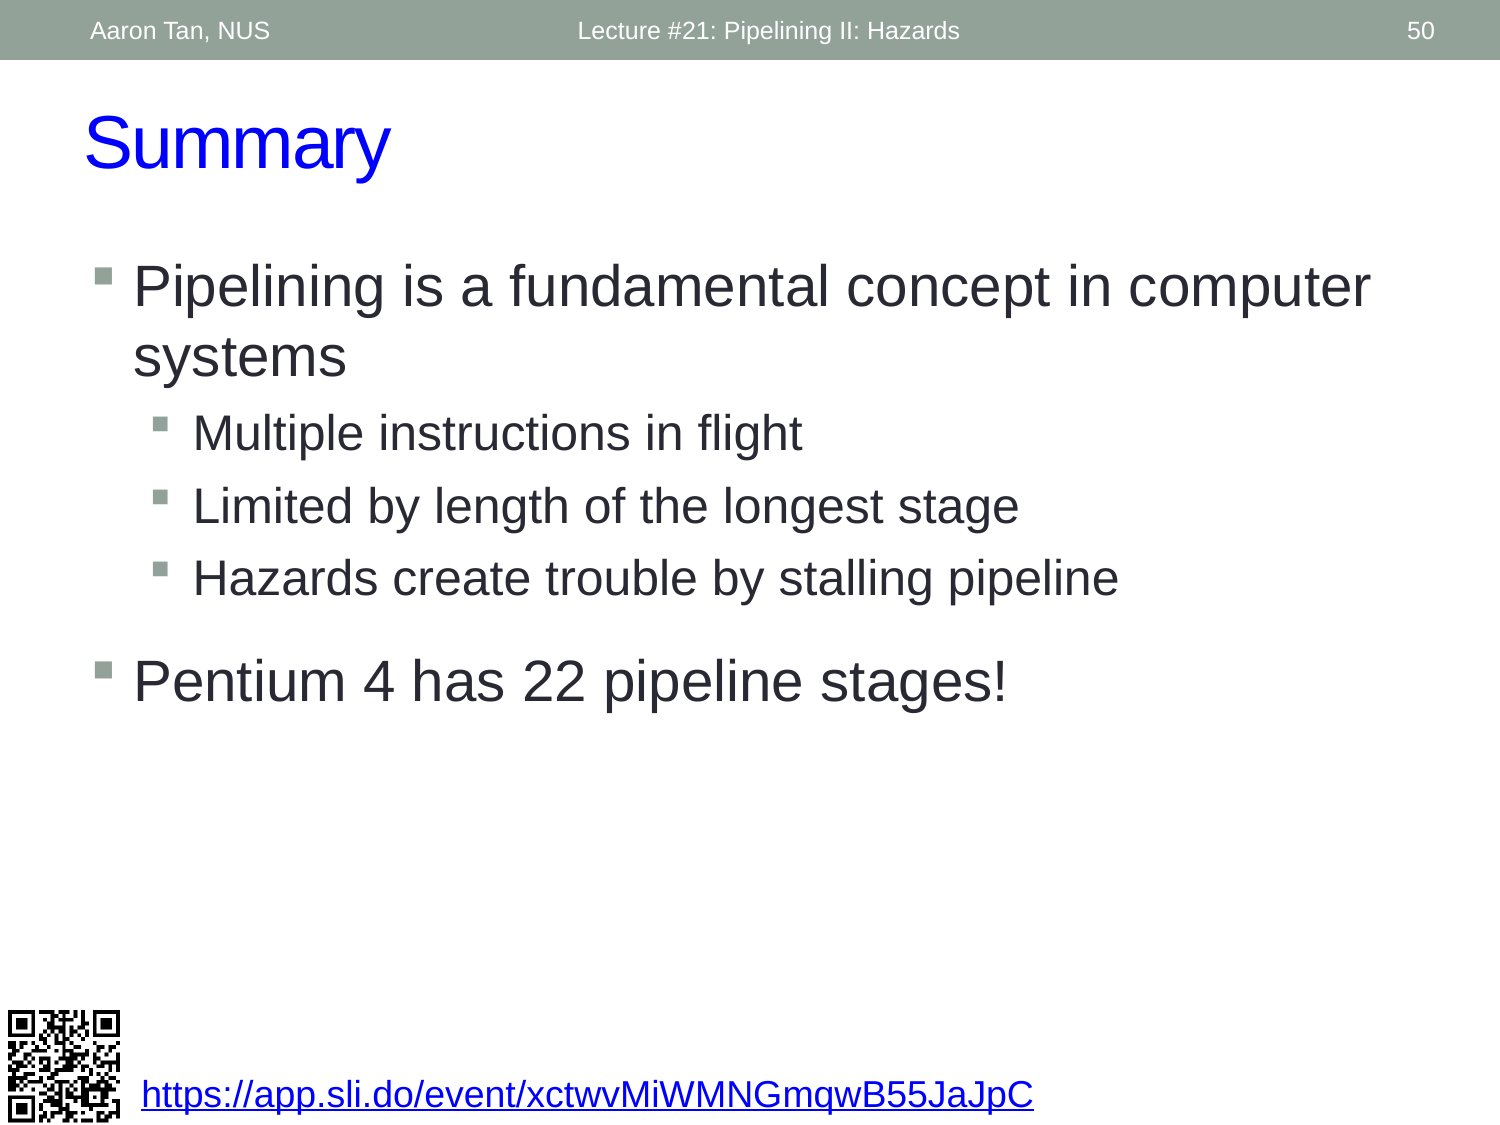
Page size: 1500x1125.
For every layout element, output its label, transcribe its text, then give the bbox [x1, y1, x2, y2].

slide_number 50 [1308, 3, 1450, 57]
footer Lecture #21: Pipelining II: Hazards [562, 3, 1238, 57]
title Summary [68, 86, 1450, 192]
text_box Pipelining is a fundamental concept in computer systems Multiple instructions in flight Limited by length of the longest stage Hazards create trouble by stalling pipeline Pentium 4 has 22 pipeline stages! [74, 240, 1425, 1038]
slide_number Aaron Tan, NUS [75, 3, 550, 57]
picture [0, 1002, 127, 1125]
